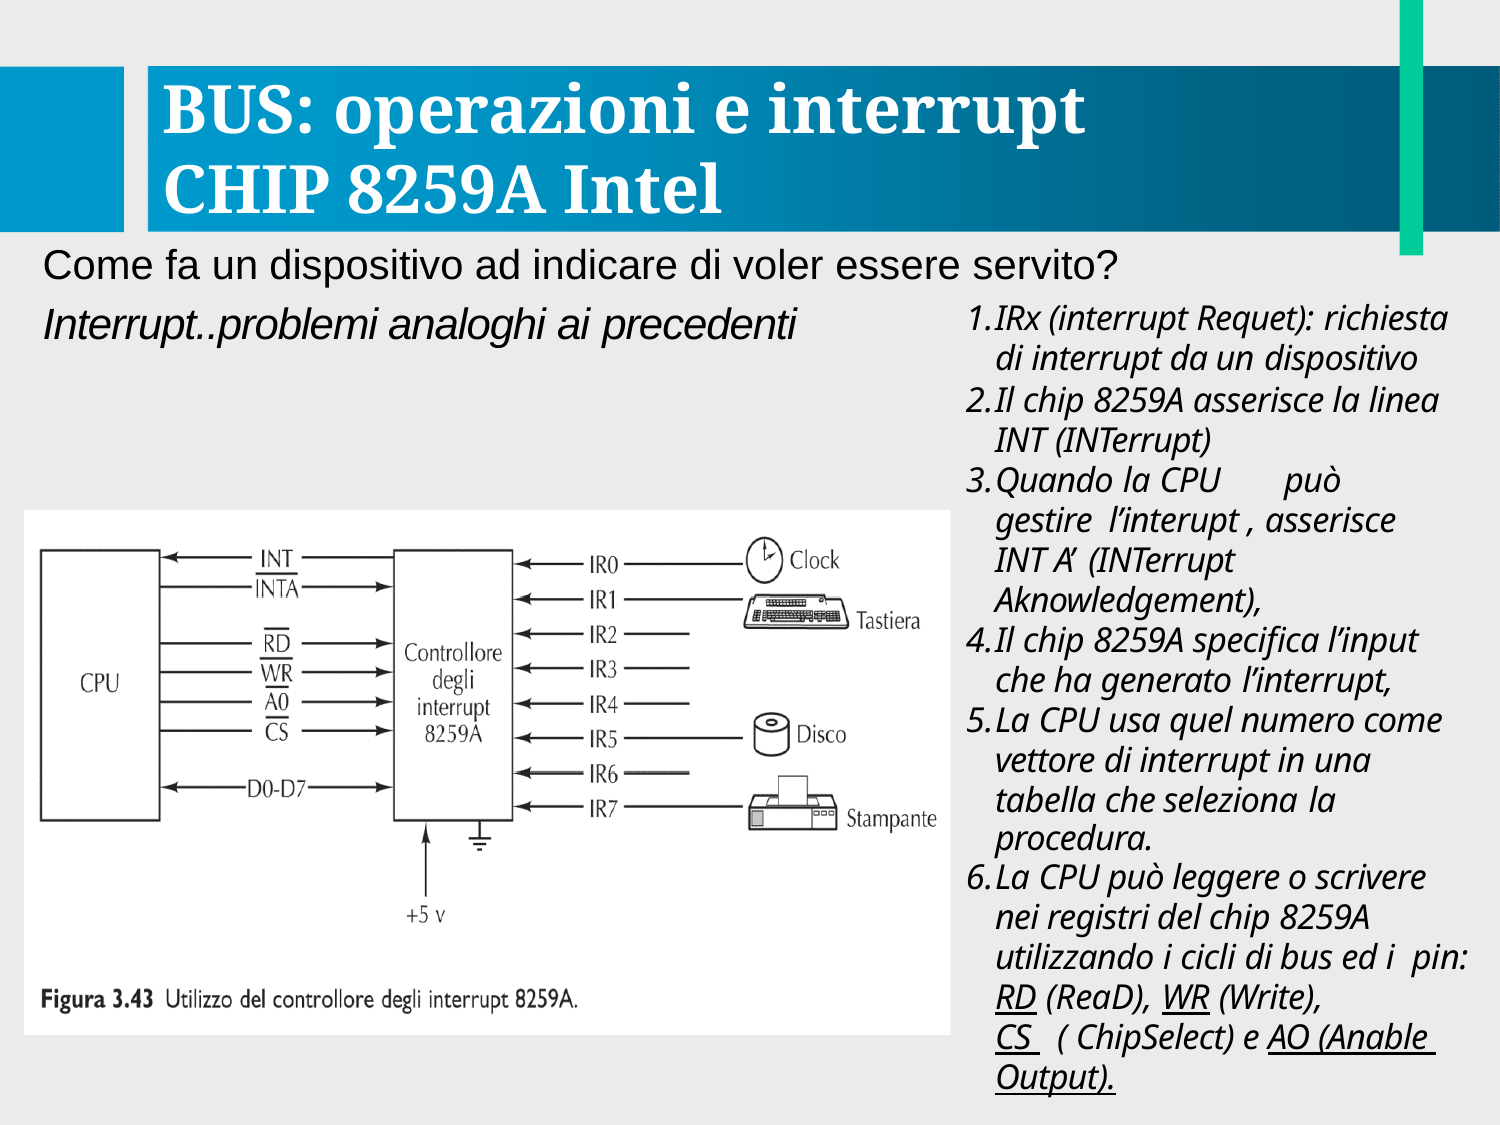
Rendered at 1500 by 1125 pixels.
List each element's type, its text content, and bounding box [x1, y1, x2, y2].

title BUS: operazioni e interrupt CHIP 8259A Intel [147, 64, 1399, 255]
text_box Interrupt..problemi analoghi ai precedenti [40, 293, 803, 349]
text_box [1399, 0, 1424, 256]
text_box [23, 510, 951, 1035]
text_box Come fa un dispositivo ad indicare di voler essere servito? [40, 235, 1122, 288]
text_box [0, 66, 124, 233]
text_box [1424, 66, 1500, 232]
text_box IRx (interrupt Requet): richiesta di interrupt da un dispositivo Il chip 8259A asserisce la linea INT (INTerrupt) Quando la CPU può gestire l’interupt , asserisce INT A’ (INTerrupt Aknowledgement), Il chip 8259A specifica l’input che ha generato l’interrupt, La CPU usa quel numero come vettore di interrupt in una tabella che seleziona la procedura. La CPU può leggere o scrivere nei registri del chip 8259A utilizzando i cicli di bus ed i pin: RD (ReaD), WR (Write), CS ( ChipSelect) e AO (Anable Output). [963, 294, 1473, 1098]
